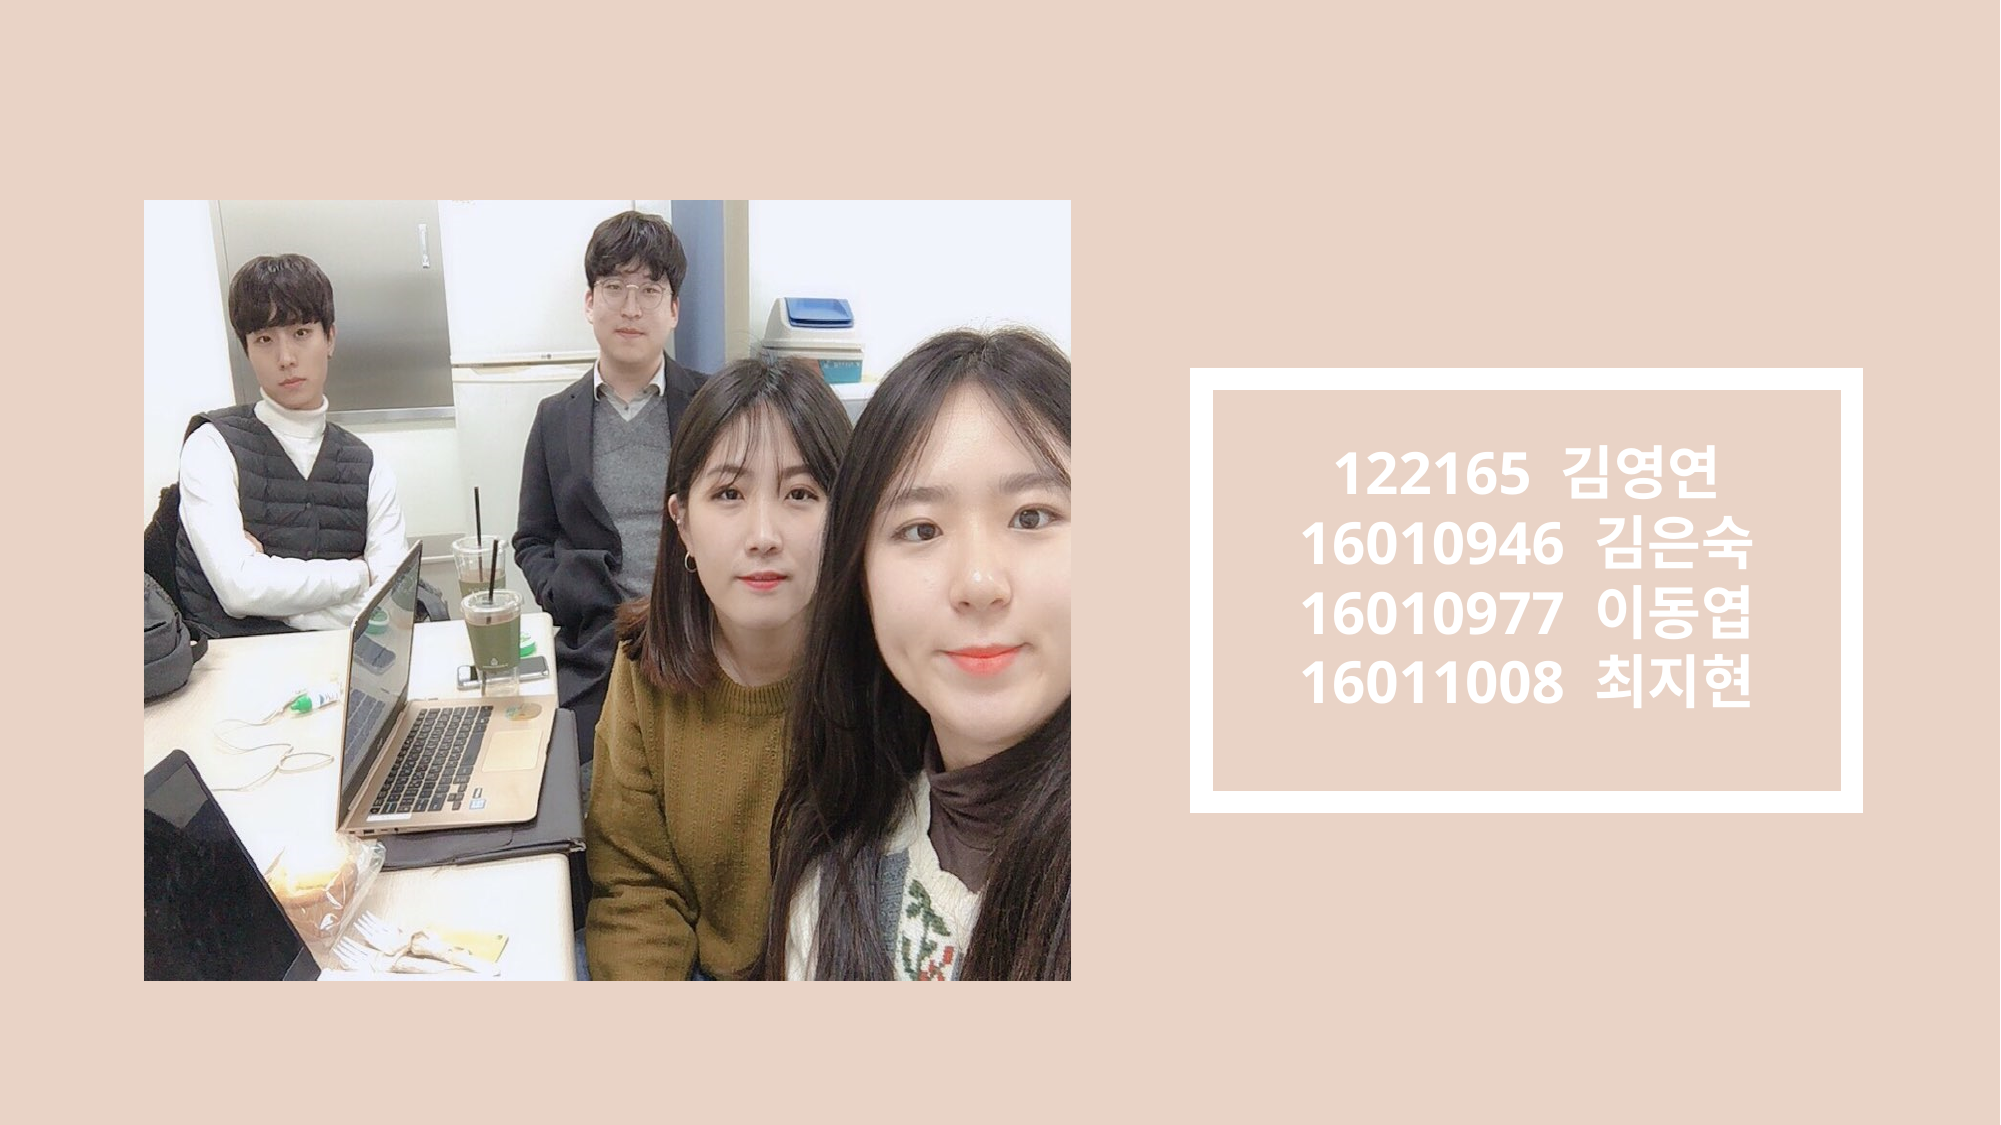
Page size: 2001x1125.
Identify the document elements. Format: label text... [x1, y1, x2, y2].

text_box 122165 김영연 16010946 김은숙 16010977 이동엽 16011008 최지현 [1284, 428, 1770, 724]
picture [144, 200, 1071, 981]
text_box [1200, 378, 1853, 803]
